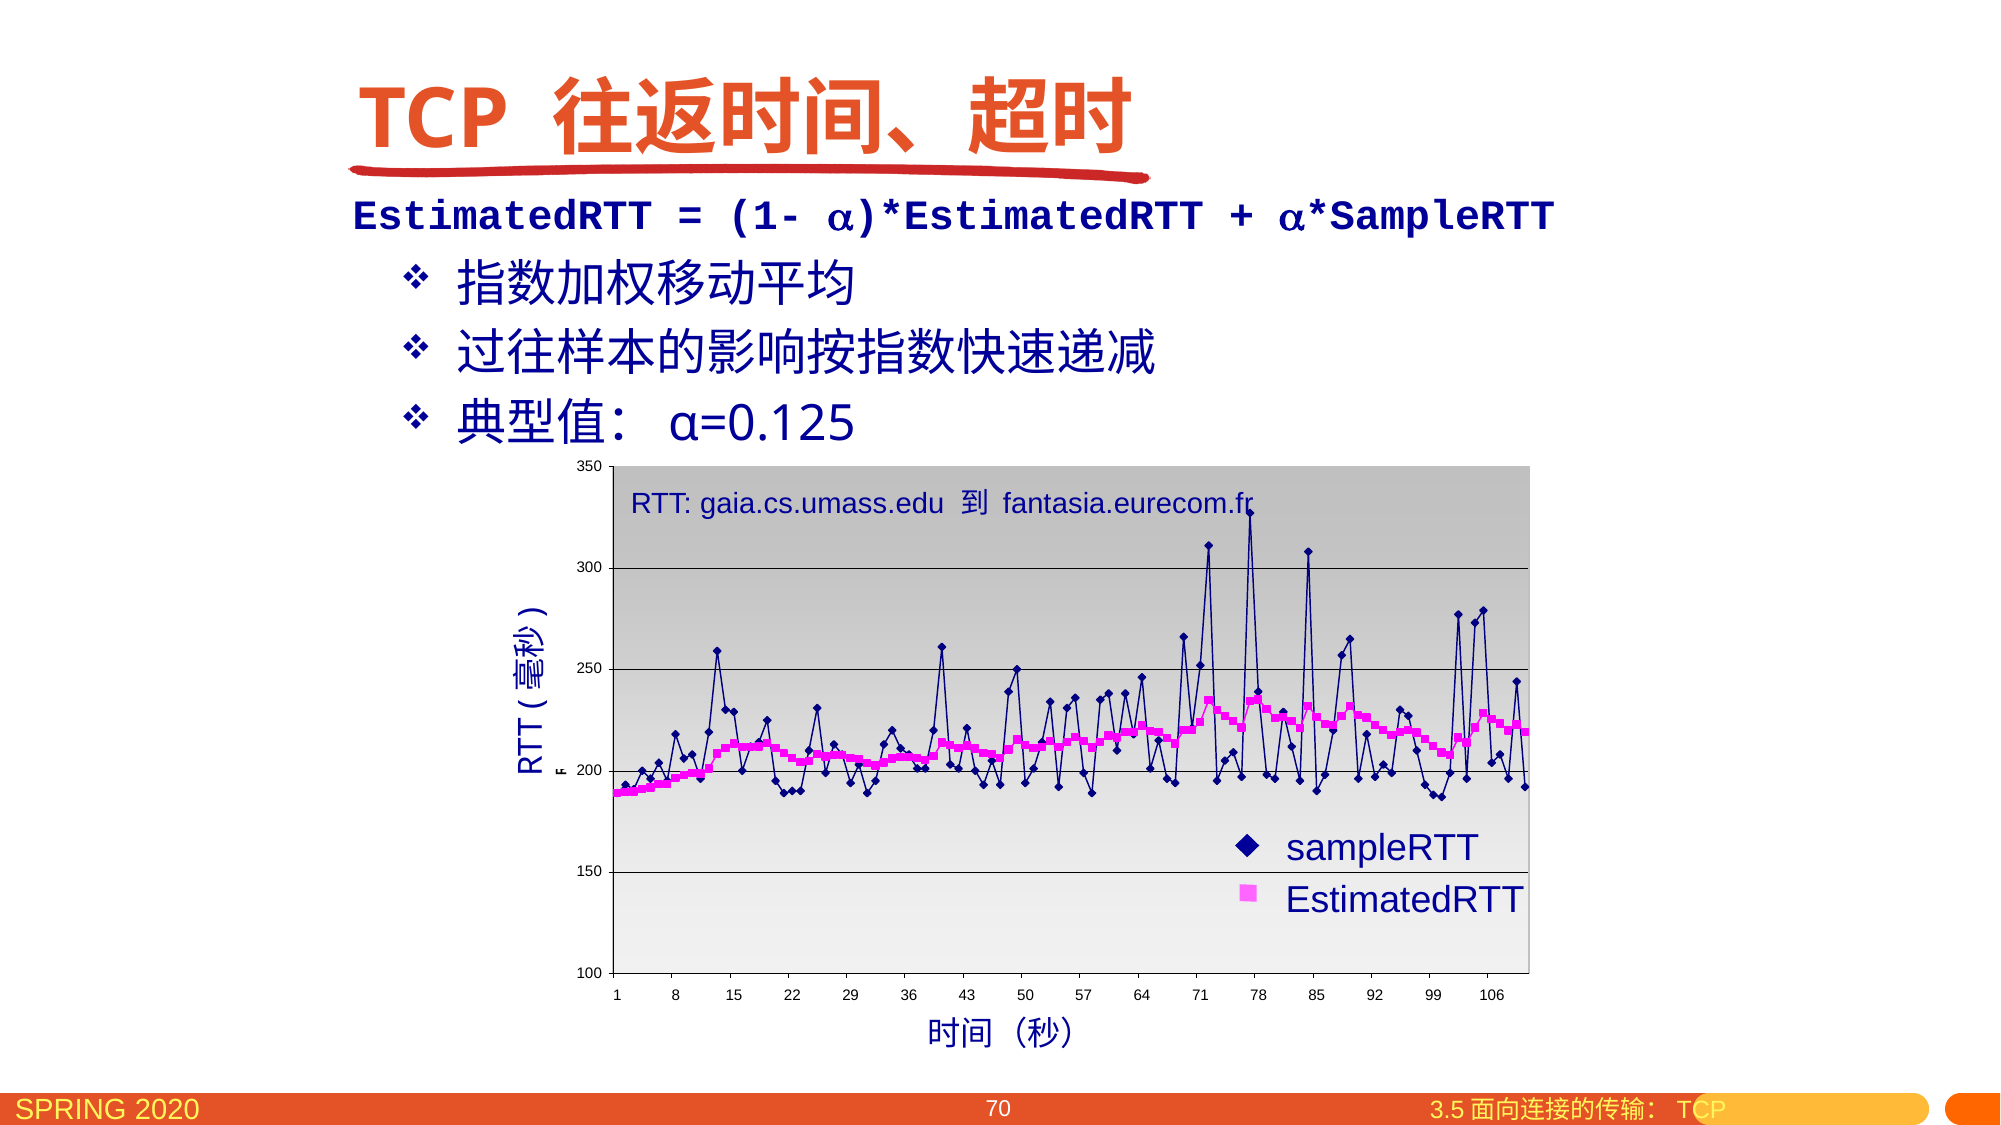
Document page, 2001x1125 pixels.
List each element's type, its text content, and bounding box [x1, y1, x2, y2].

text_box EstimatedRTT = (1- )*EstimatedRTT + *SampleRTT [337, 180, 1570, 246]
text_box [529, 377, 1560, 1083]
picture [344, 158, 1160, 190]
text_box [912, 1004, 1162, 1061]
text_box 指数加权移动平均 过往样本的影响按指数快速递减 典型值：α=0.125 [385, 243, 1792, 452]
text_box RTT (毫秒) [501, 592, 524, 769]
title TCP 往返时间、超时 [339, 38, 1154, 164]
text_box 3.5面向连接的传输：TCP [1414, 1086, 1882, 1125]
